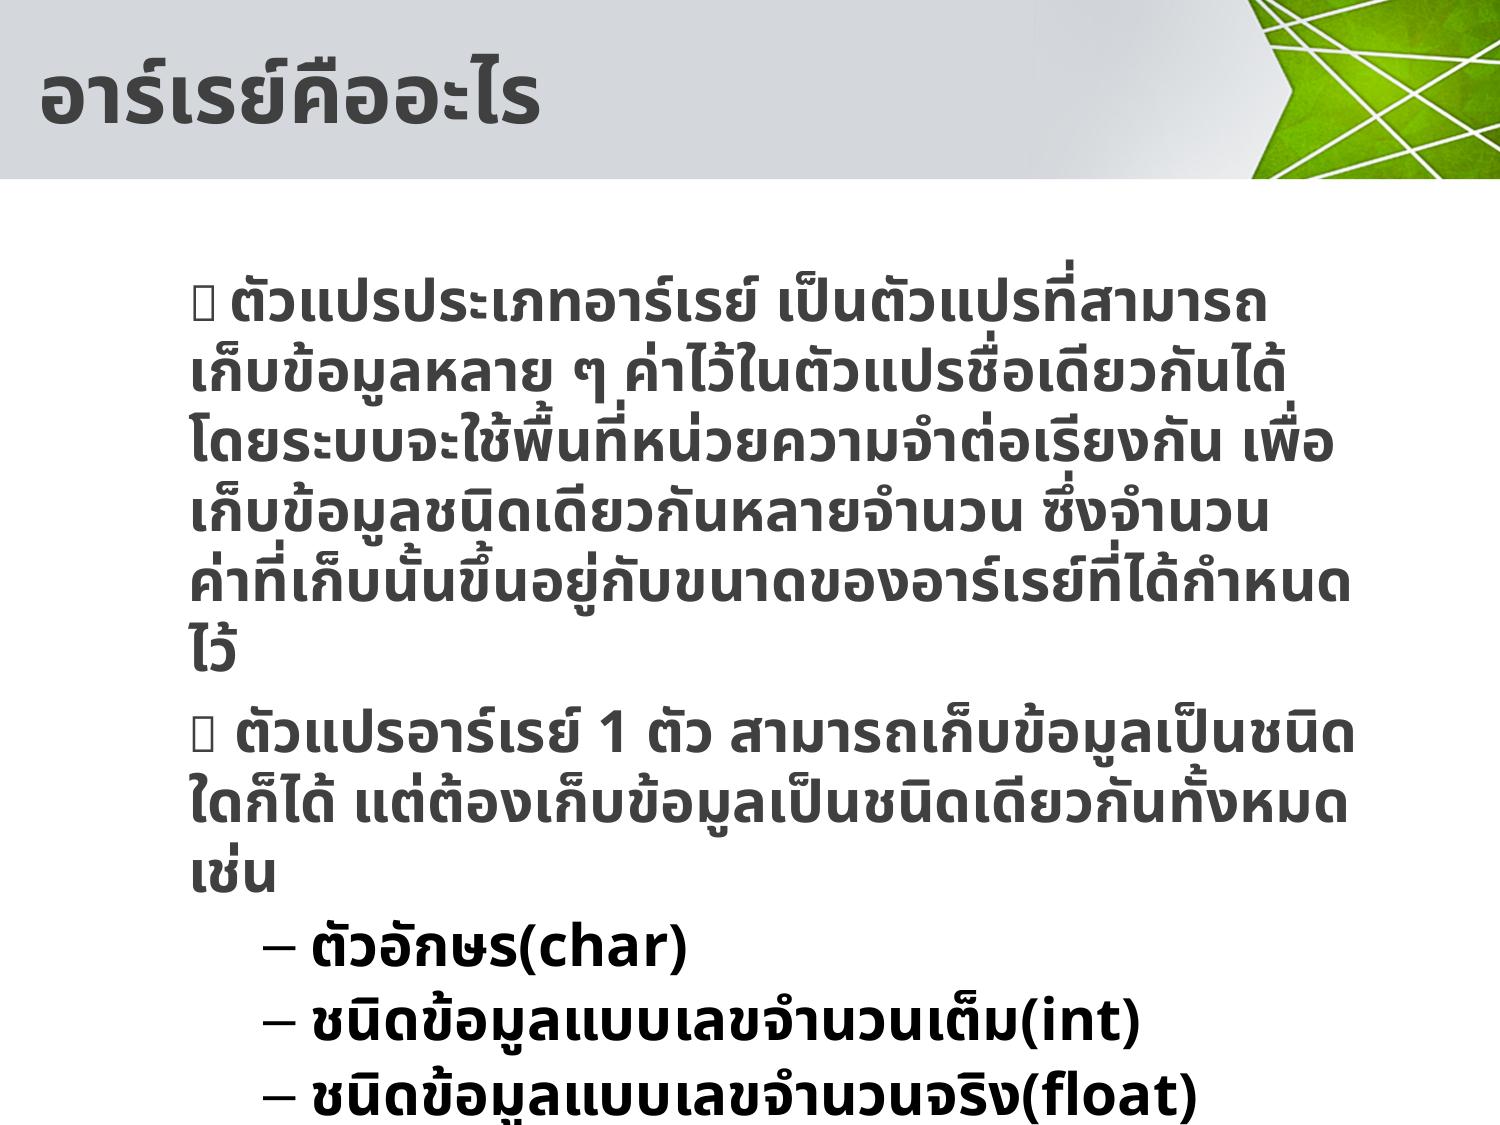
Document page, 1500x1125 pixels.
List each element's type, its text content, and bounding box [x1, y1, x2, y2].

picture [0, 179, 1500, 1125]
list  ตัวแปรประเภทอาร์เรย์ เป็นตัวแปรที่สามารถเก็บข้อมูลหลาย ๆ ค่าไว้ในตัวแปรชื่อเดียวกันได้ โดยระบบจะใช้พื้นที่หน่วยความจำต่อเรียงกัน เพื่อเก็บข้อมูลชนิดเดียวกันหลายจำนวน ซึ่งจำนวนค่าที่เก็บนั้นขึ้นอยู่กับขนาดของอาร์เรย์ที่ได้กำหนดไว้  ตัวแปรอาร์เรย์ 1 ตัว สามารถเก็บข้อมูลเป็นชนิดใดก็ได้ แต่ต้องเก็บข้อมูลเป็นชนิดเดียวกันทั้งหมด เช่น ตัวอักษร(char) ชนิดข้อมูลแบบเลขจำนวนเต็ม(int) ชนิดข้อมูลแบบเลขจำนวนจริง(float) [123, 255, 1376, 1000]
title อาร์เรย์คืออะไร [0, 2, 1500, 179]
